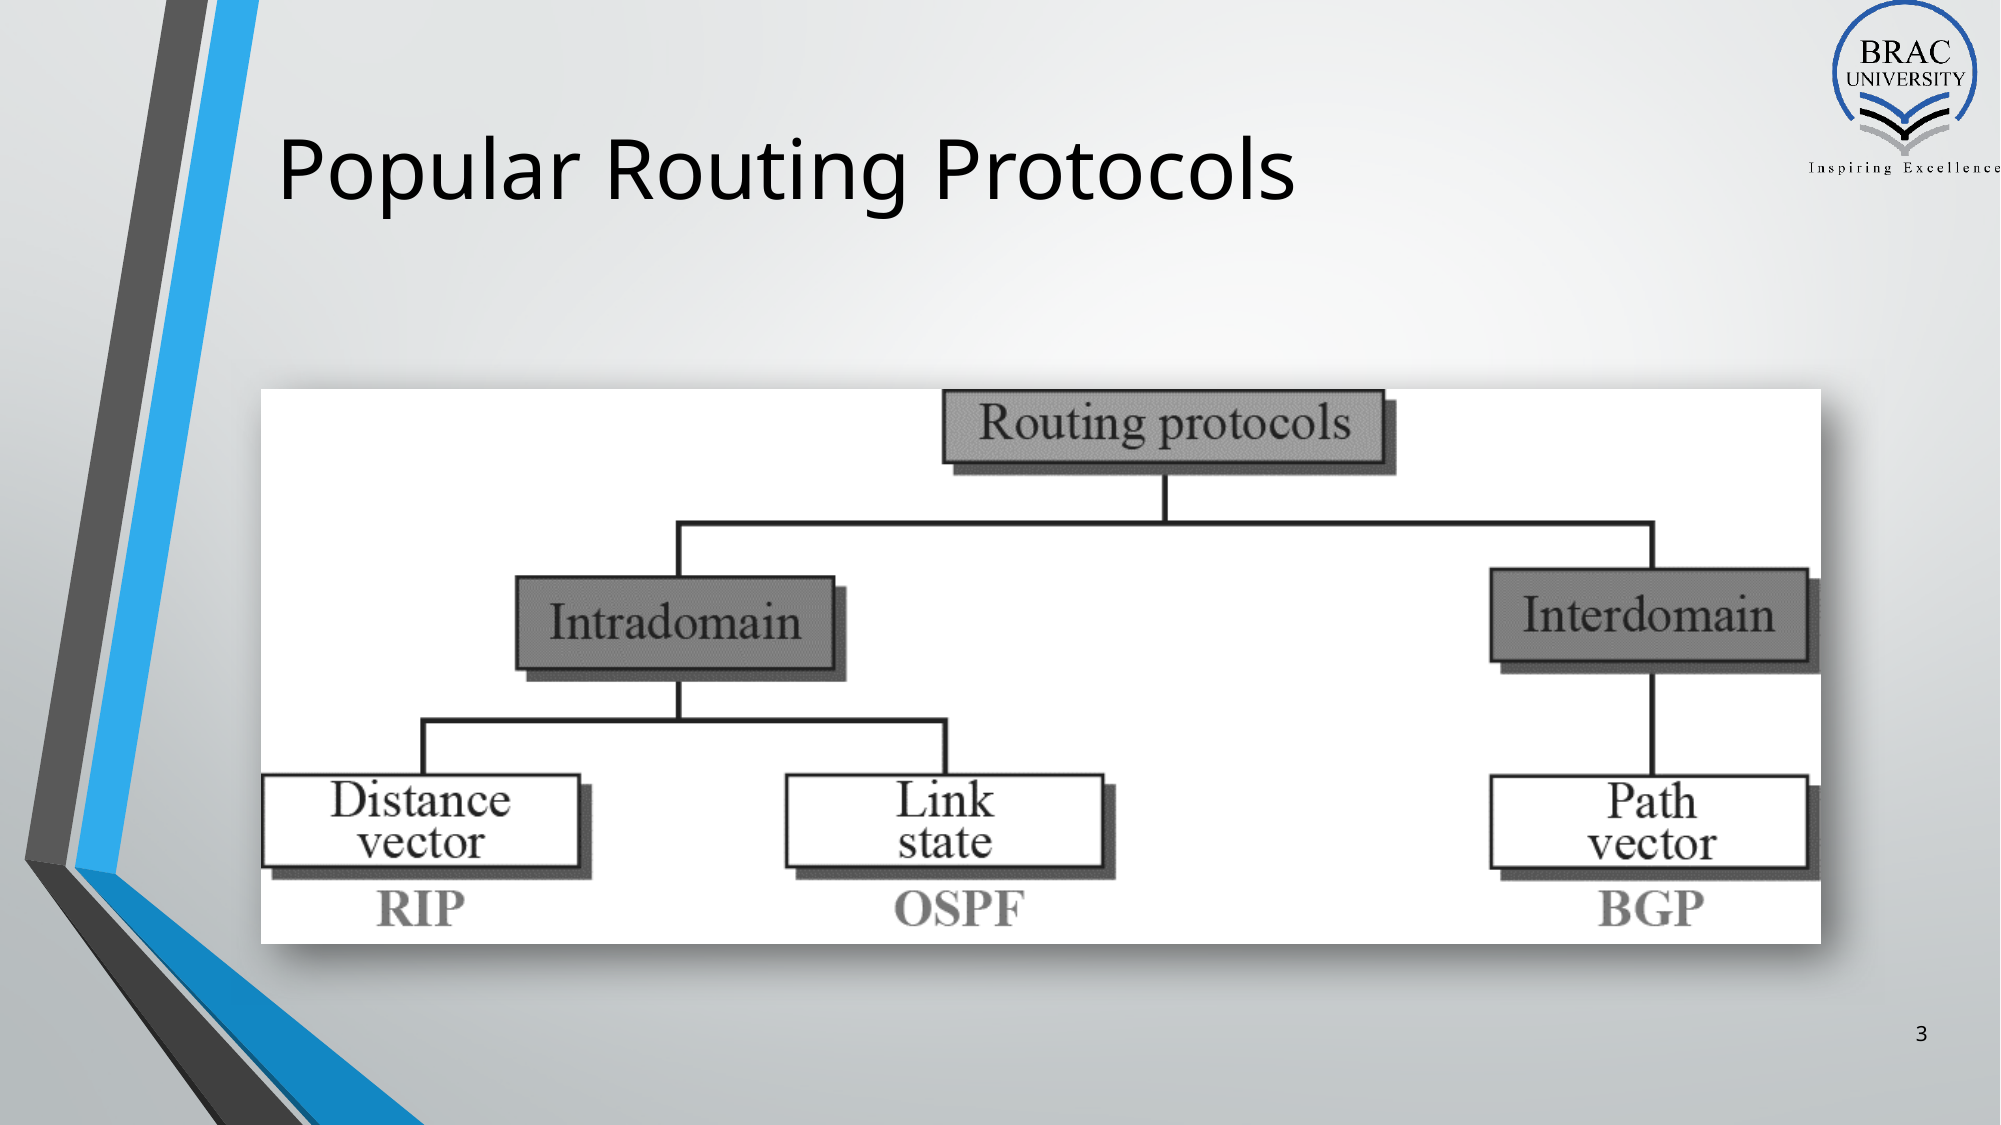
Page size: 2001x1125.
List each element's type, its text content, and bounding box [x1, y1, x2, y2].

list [260, 389, 1821, 944]
slide_number 3 [1852, 1004, 1943, 1065]
picture [1808, 0, 2000, 176]
title Popular Routing Protocols [261, 89, 1905, 244]
